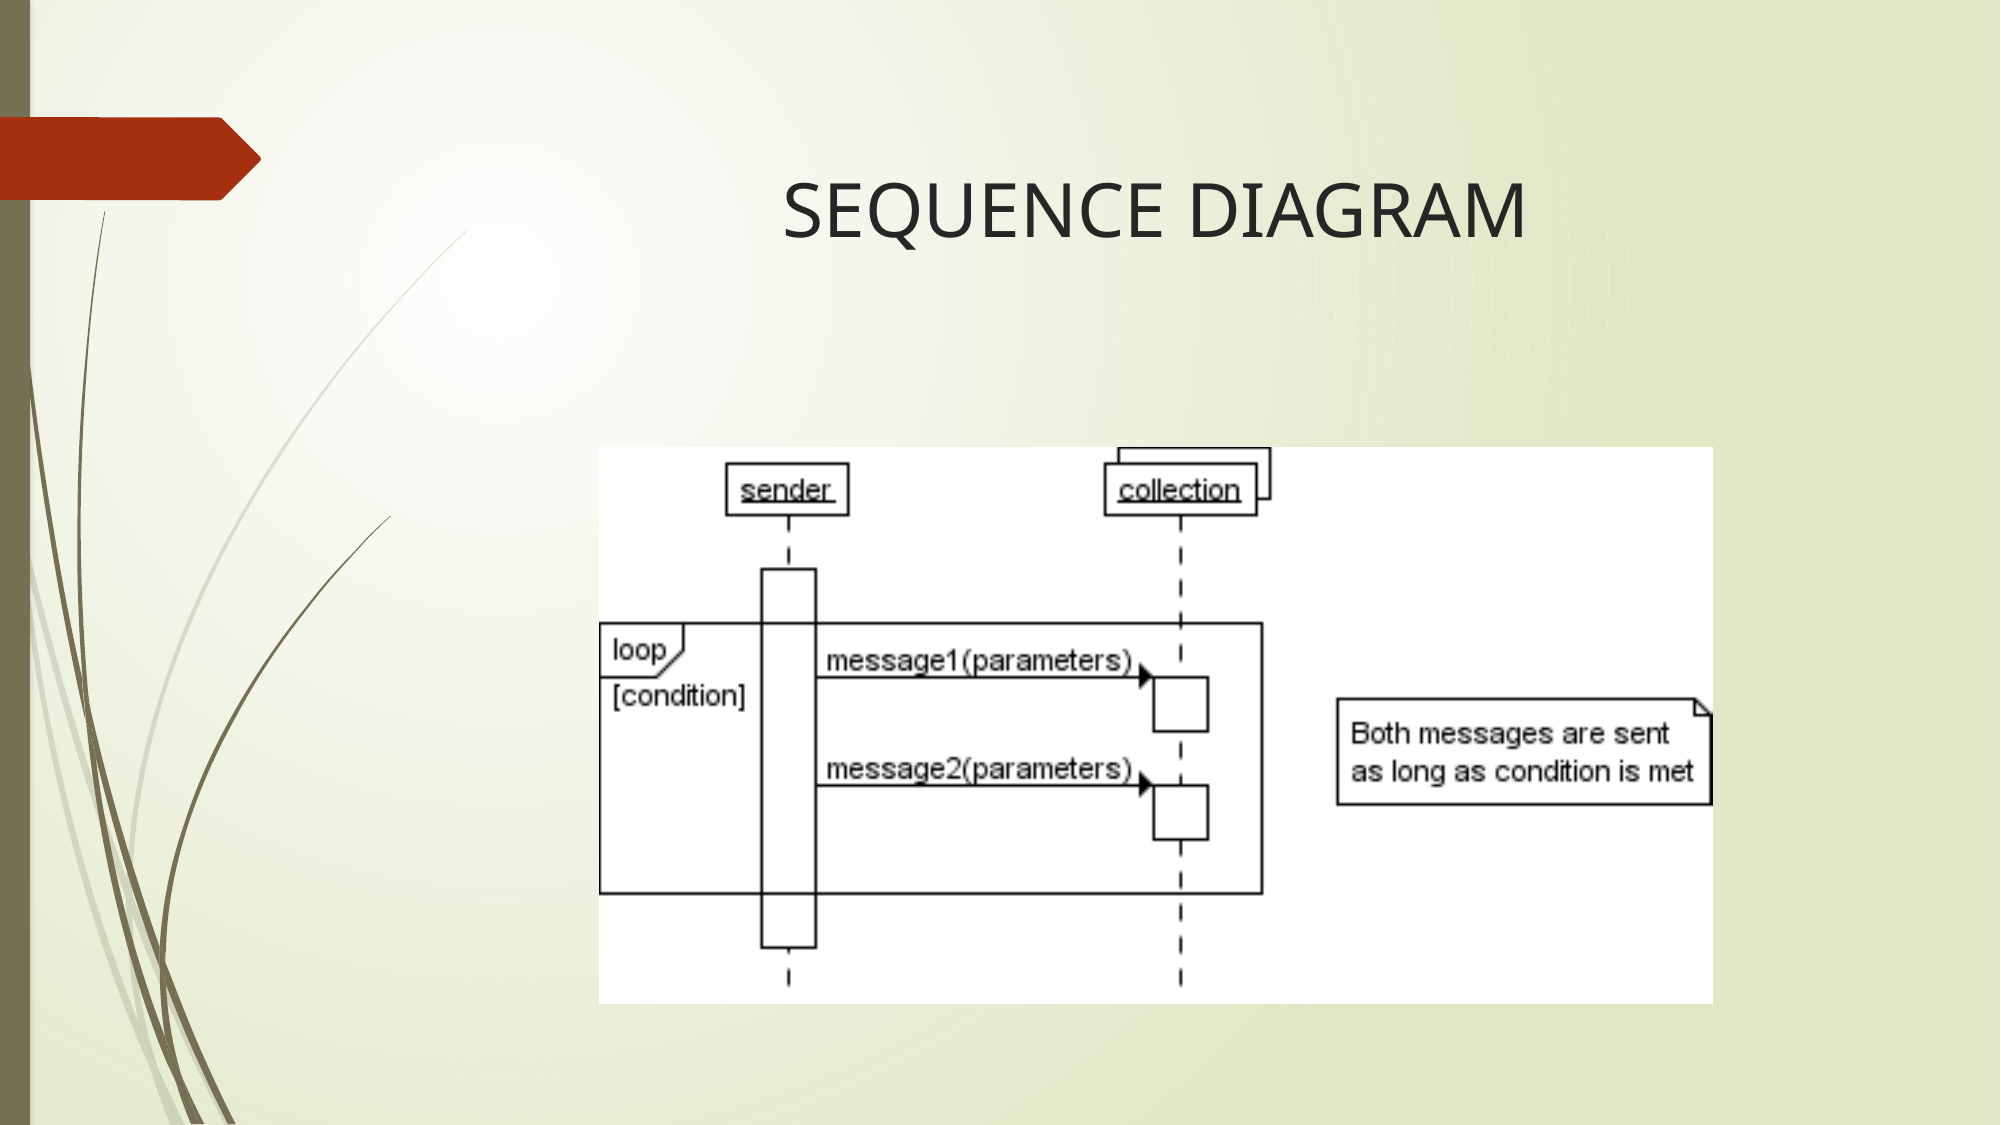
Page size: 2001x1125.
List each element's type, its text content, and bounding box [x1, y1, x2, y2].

picture [599, 446, 1713, 1004]
title SEQUENCE DIAGRAM [425, 102, 1888, 313]
